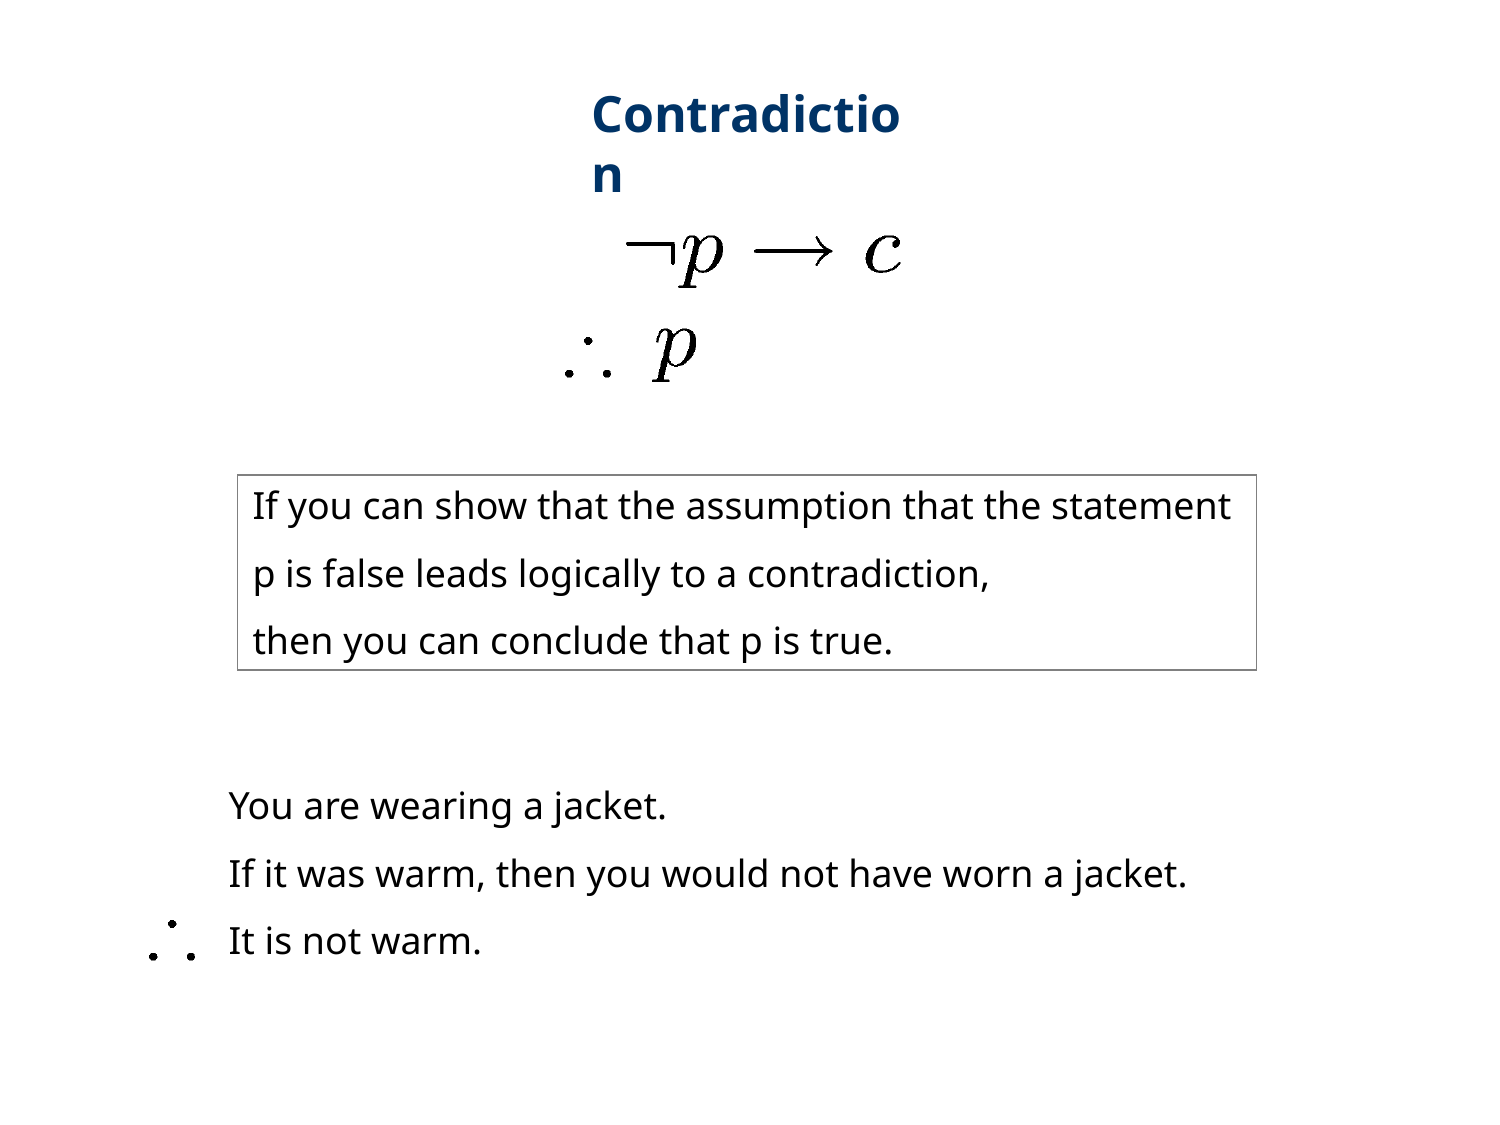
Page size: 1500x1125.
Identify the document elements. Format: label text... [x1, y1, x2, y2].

text_box Contradiction [576, 74, 925, 210]
text_box If you can show that the assumption that the statement p is false leads logically to a contradiction, then you can conclude that p is true. [237, 474, 1257, 670]
picture [622, 230, 903, 290]
text_box You are wearing a jacket. If it was warm, then you would not have worn a jacket. It is not warm. [213, 774, 1236, 970]
picture [649, 324, 701, 384]
picture [562, 335, 613, 380]
picture [145, 919, 197, 963]
